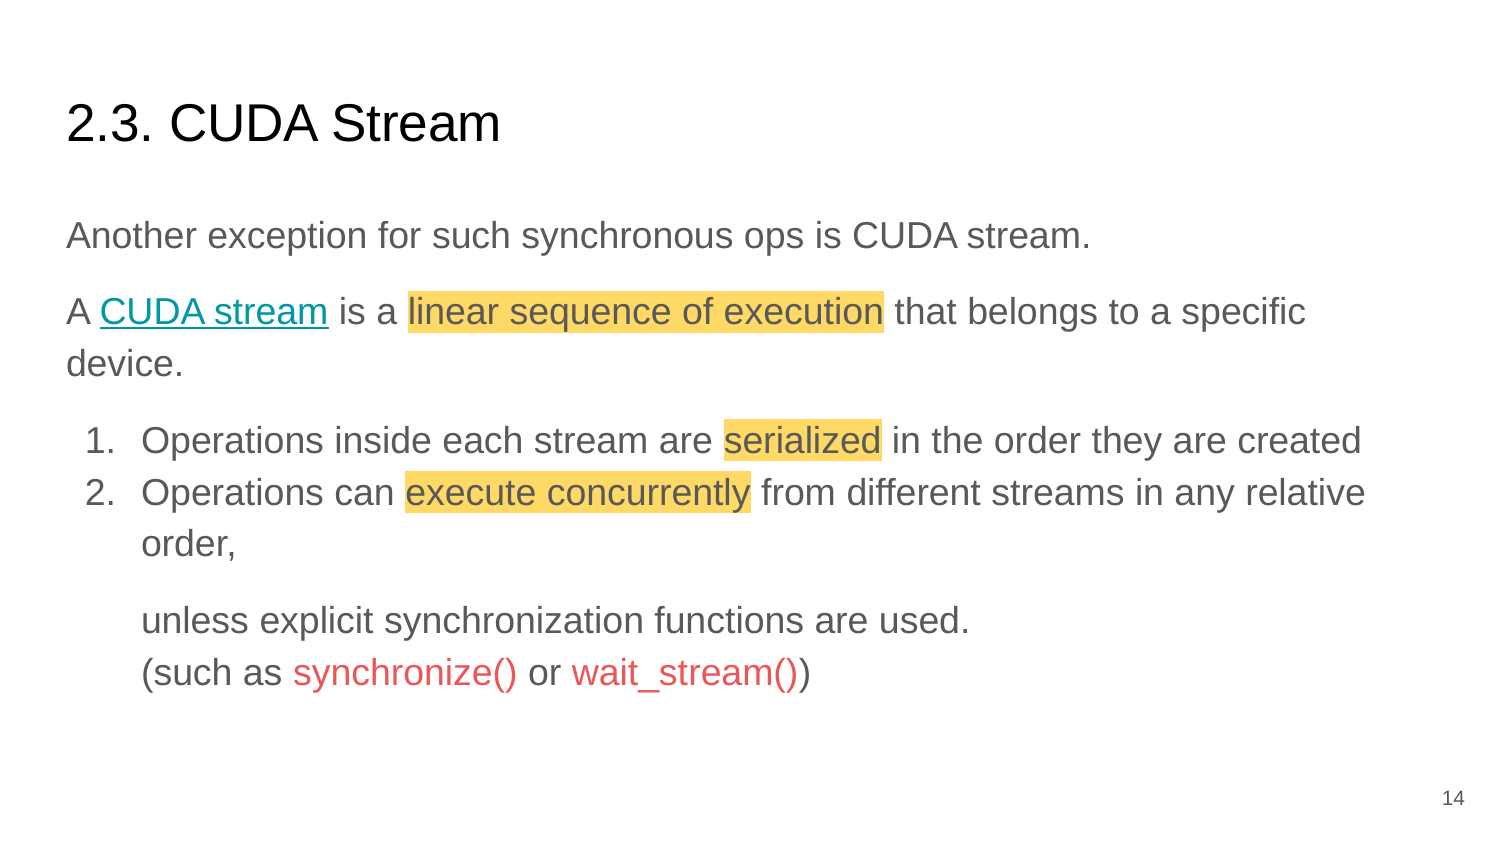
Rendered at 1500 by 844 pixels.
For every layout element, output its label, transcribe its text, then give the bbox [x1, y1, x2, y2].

title 2.3. CUDA Stream [51, 72, 1449, 167]
slide_number ‹#› [1389, 764, 1480, 830]
list Another exception for such synchronous ops is CUDA stream. A CUDA stream is a linear sequence of execution that belongs to a specific device. Operations inside each stream are serialized in the order they are created Operations can execute concurrently from different streams in any relative order, unless explicit synchronization functions are used. (such as synchronize() or wait_stream()) [51, 189, 1449, 750]
